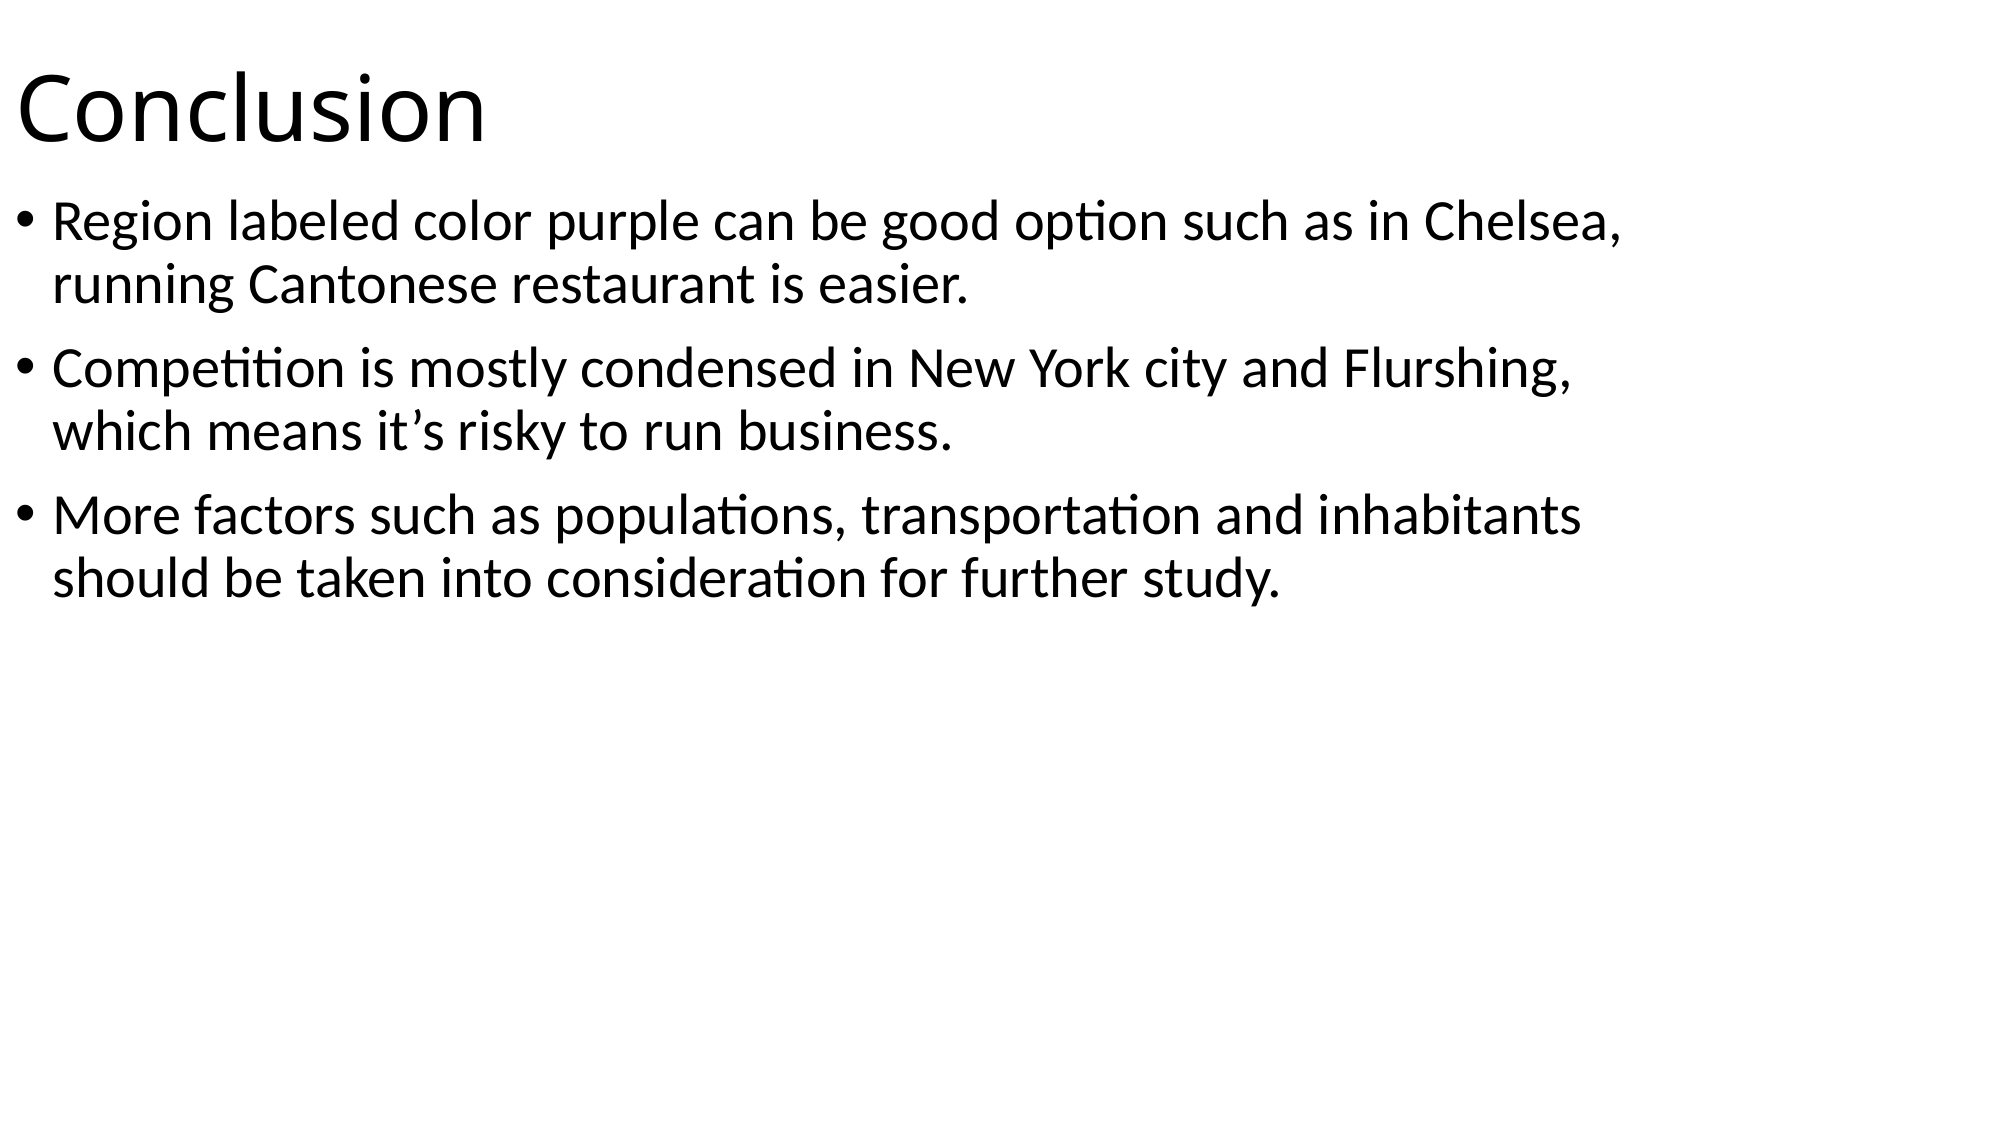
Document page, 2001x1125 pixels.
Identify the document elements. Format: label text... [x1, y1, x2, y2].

title Conclusion [0, 3, 1725, 182]
list Region labeled color purple can be good option such as in Chelsea, running Cantonese restaurant is easier. Competition is mostly condensed in New York city and Flurshing, which means it’s risky to run business. More factors such as populations, transportation and inhabitants should be taken into consideration for further study. [0, 182, 1725, 897]
